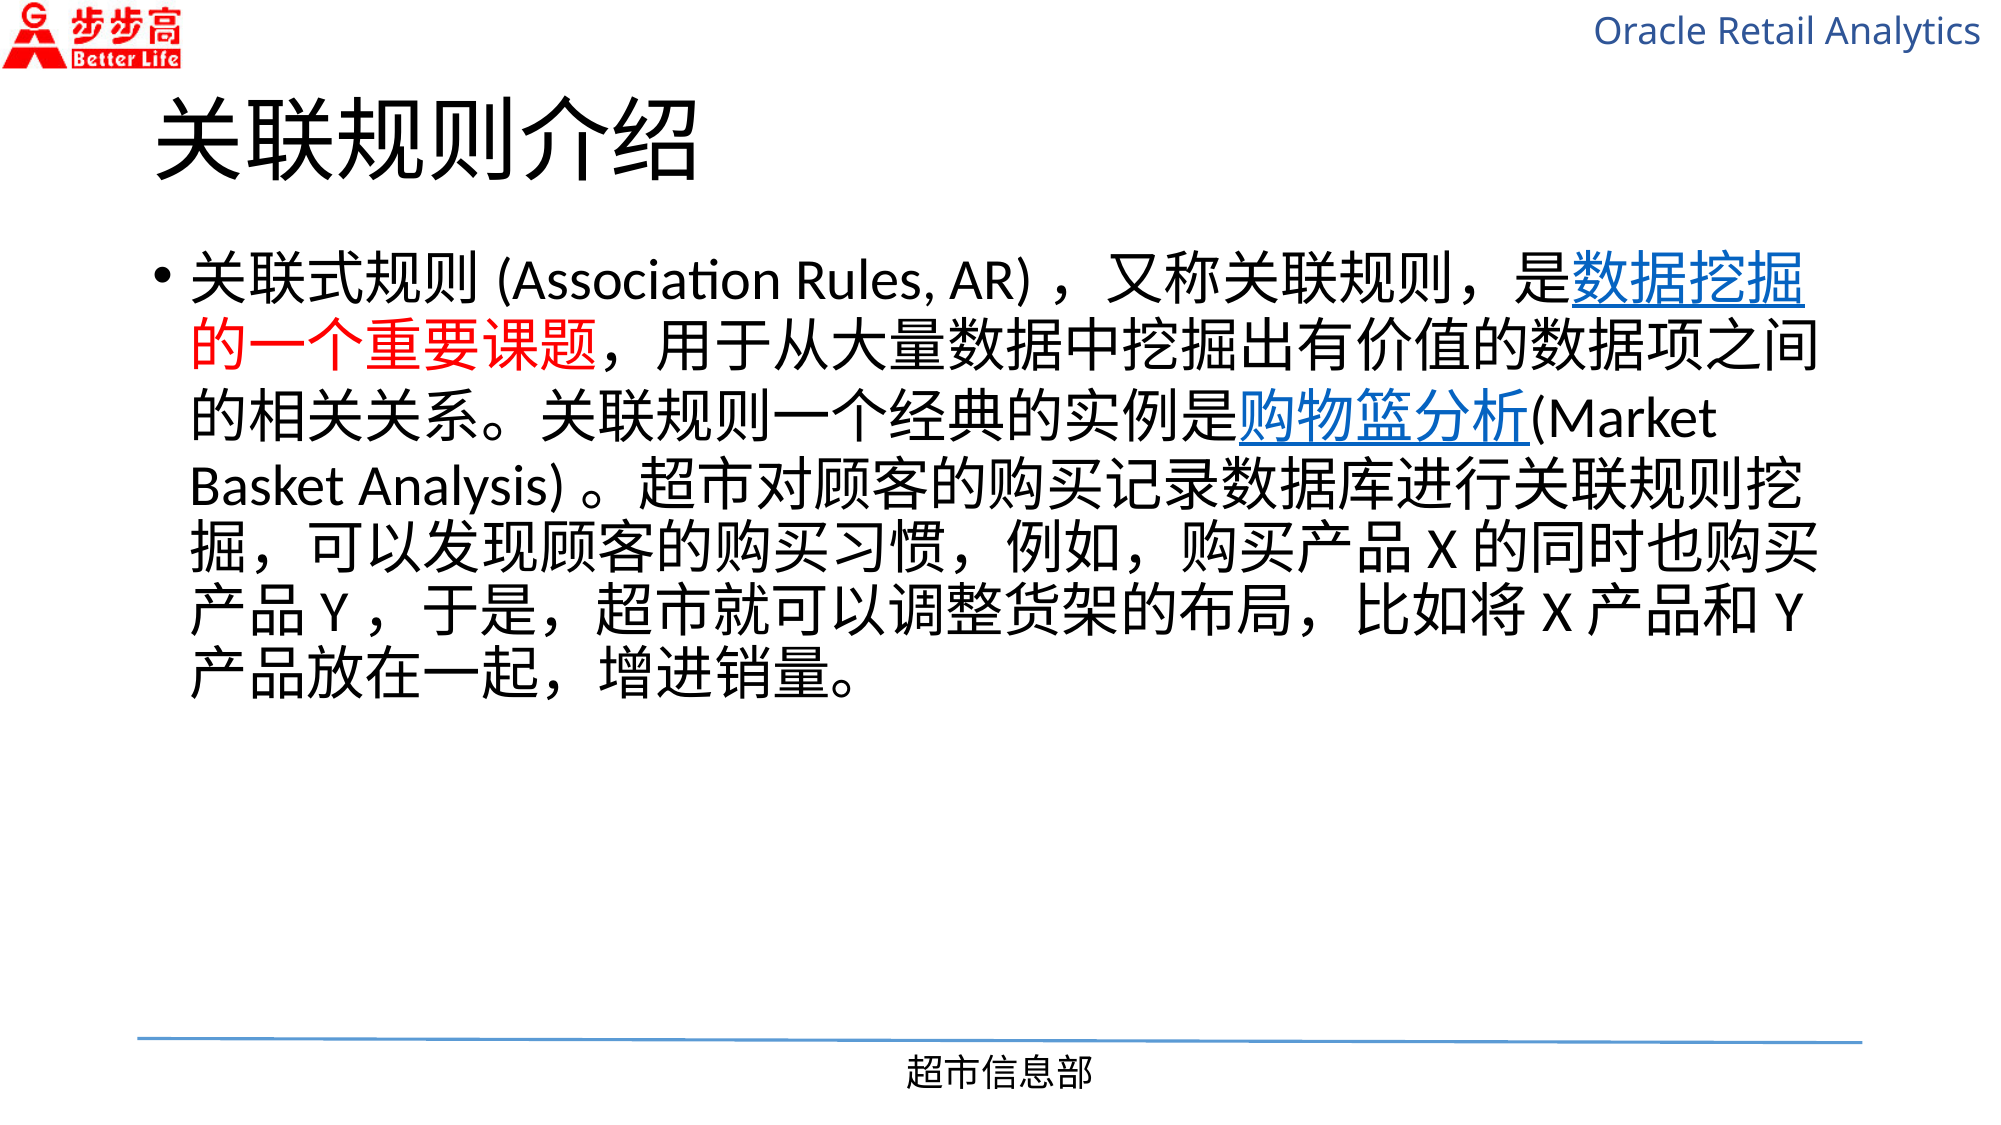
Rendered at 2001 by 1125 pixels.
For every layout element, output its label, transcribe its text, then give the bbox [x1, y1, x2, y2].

title 关联规则介绍 [137, 76, 1863, 211]
picture [0, 0, 183, 71]
list 关联式规则(Association Rules, AR)，又称关联规则，是数据挖掘的一个重要课题，用于从大量数据中挖掘出有价值的数据项之间的相关关系。关联规则一个经典的实例是购物篮分析(Market Basket Analysis)。超市对顾客的购买记录数据库进行关联规则挖掘，可以发现顾客的购买习惯，例如，购买产品X的同时也购买产品Y，于是，超市就可以调整货架的布局，比如将X产品和Y产品放在一起，增进销量。 [137, 233, 1863, 1017]
